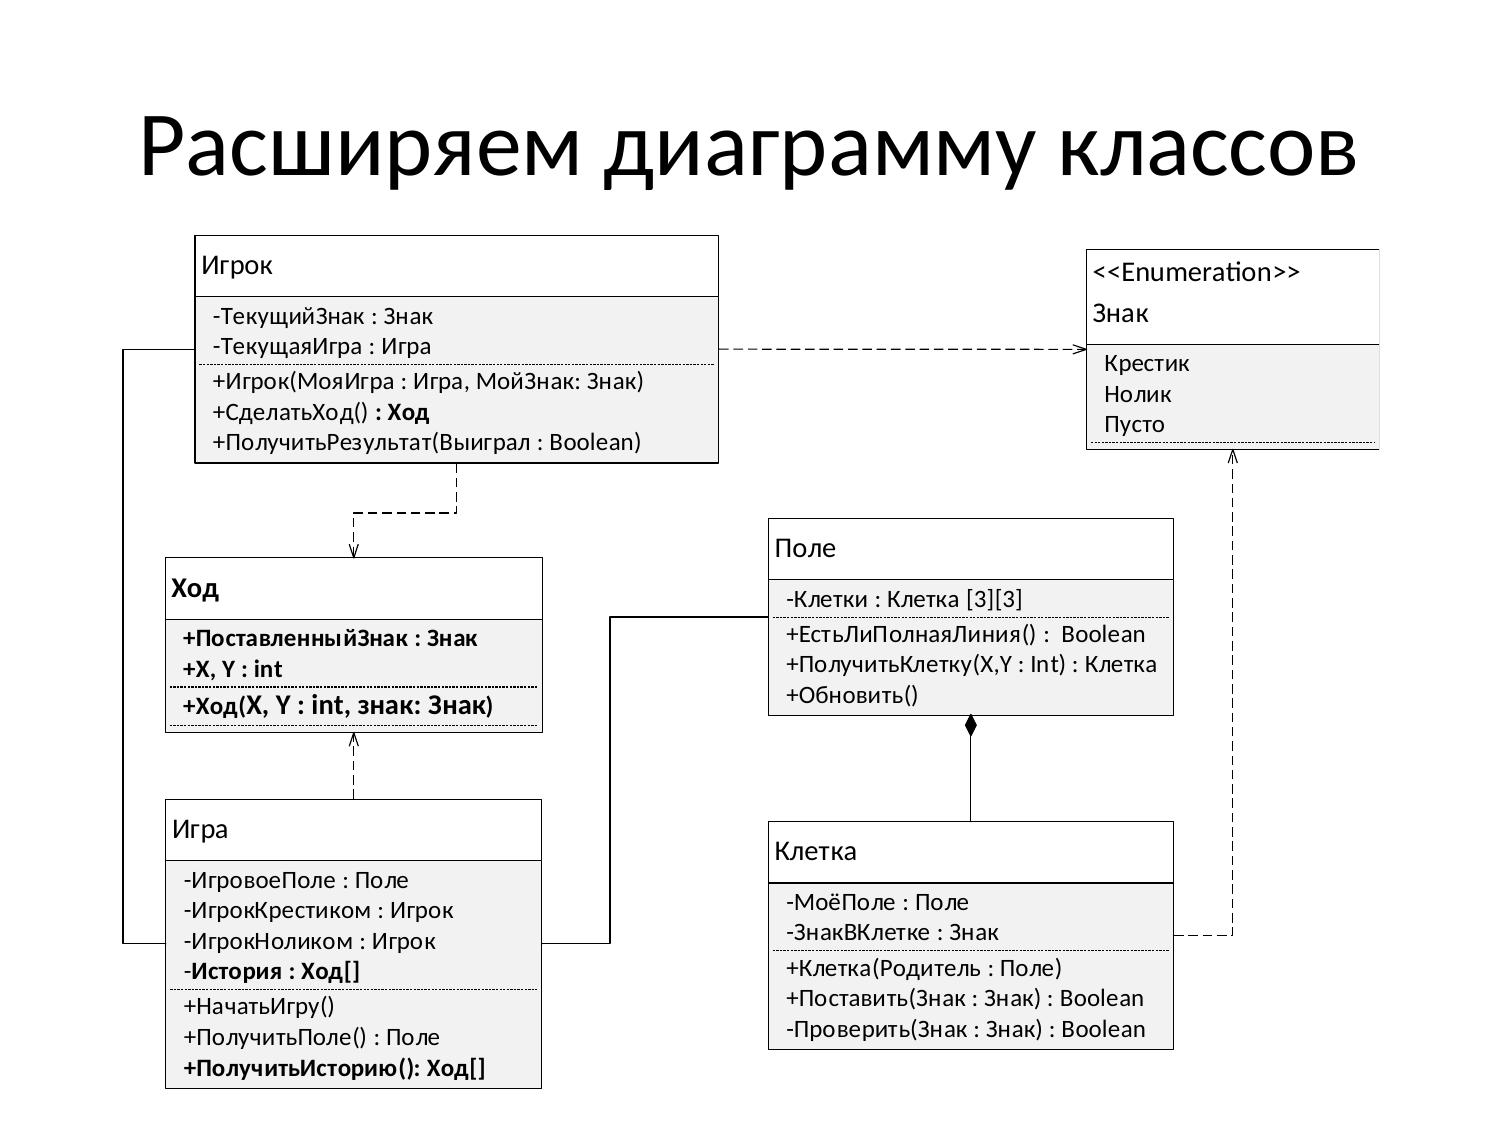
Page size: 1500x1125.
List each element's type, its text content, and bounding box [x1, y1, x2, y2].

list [120, 232, 1380, 1096]
title Расширяем диаграмму классов [75, 45, 1425, 233]
